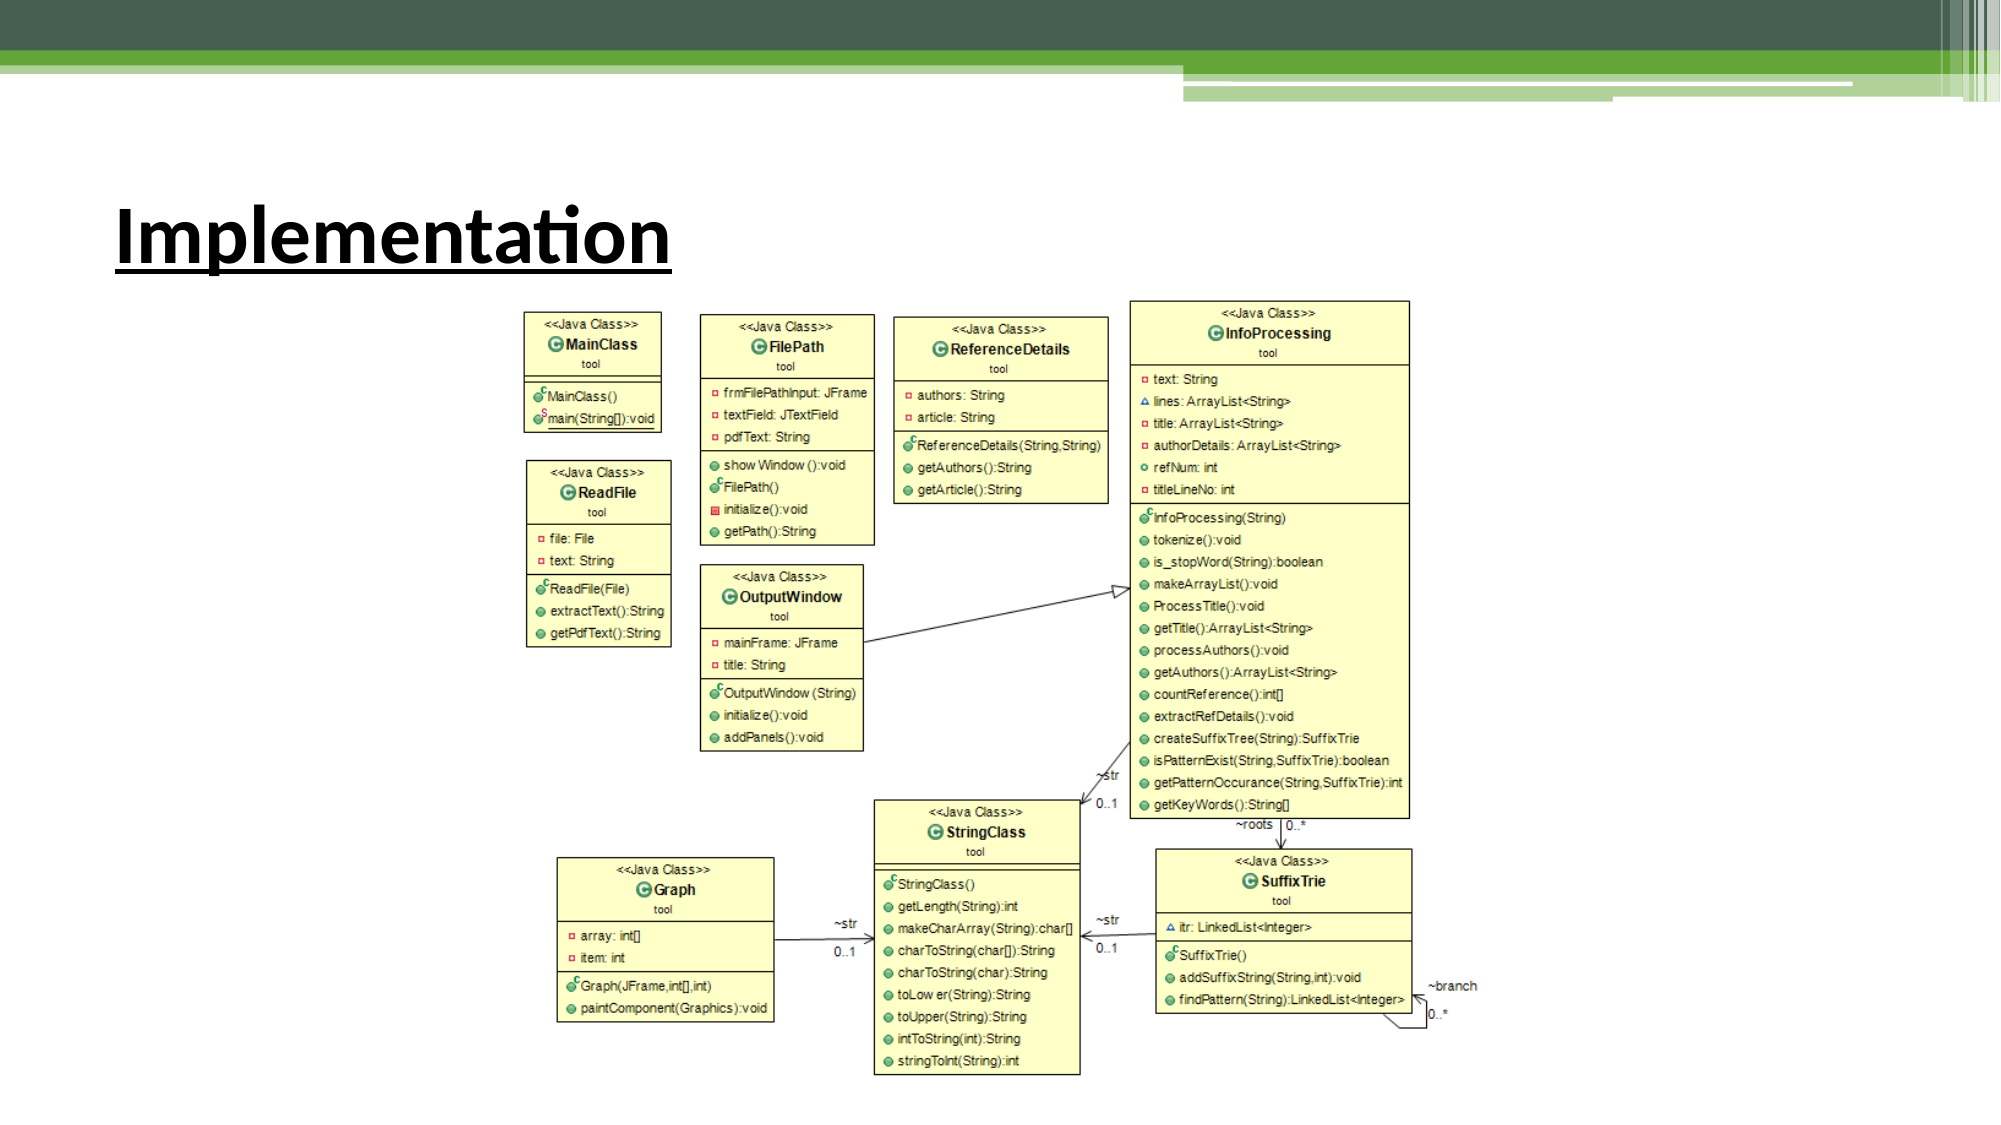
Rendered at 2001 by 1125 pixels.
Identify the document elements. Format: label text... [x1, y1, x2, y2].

title Implementation [99, 142, 1900, 318]
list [520, 297, 1480, 1079]
